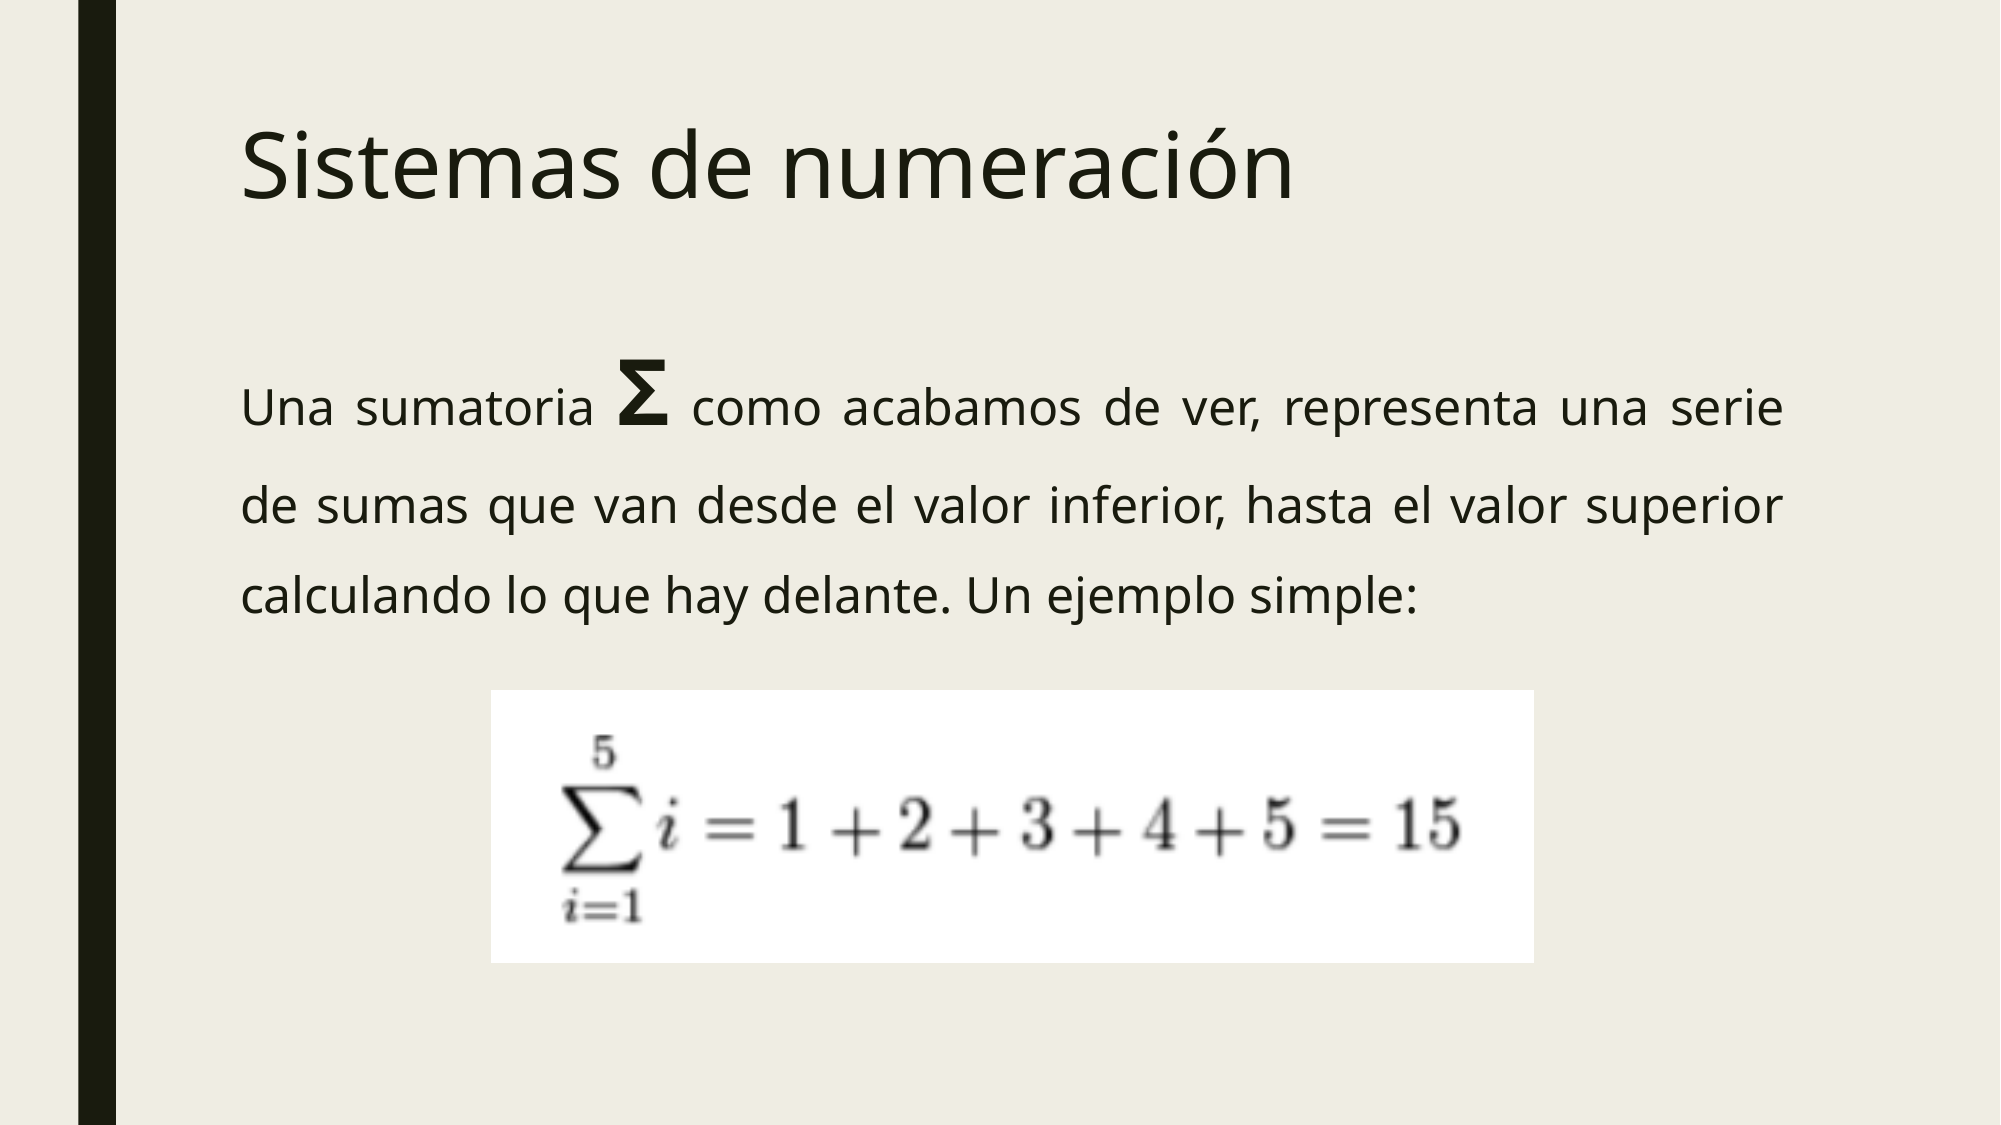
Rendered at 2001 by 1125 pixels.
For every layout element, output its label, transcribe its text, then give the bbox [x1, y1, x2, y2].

list Una sumatoria Σ como acabamos de ver, representa una serie de sumas que van desde el valor inferior, hasta el valor superior calculando lo que hay delante. Un ejemplo simple: [225, 271, 1800, 963]
title Sistemas de numeración [225, 112, 1800, 240]
picture [491, 690, 1534, 963]
